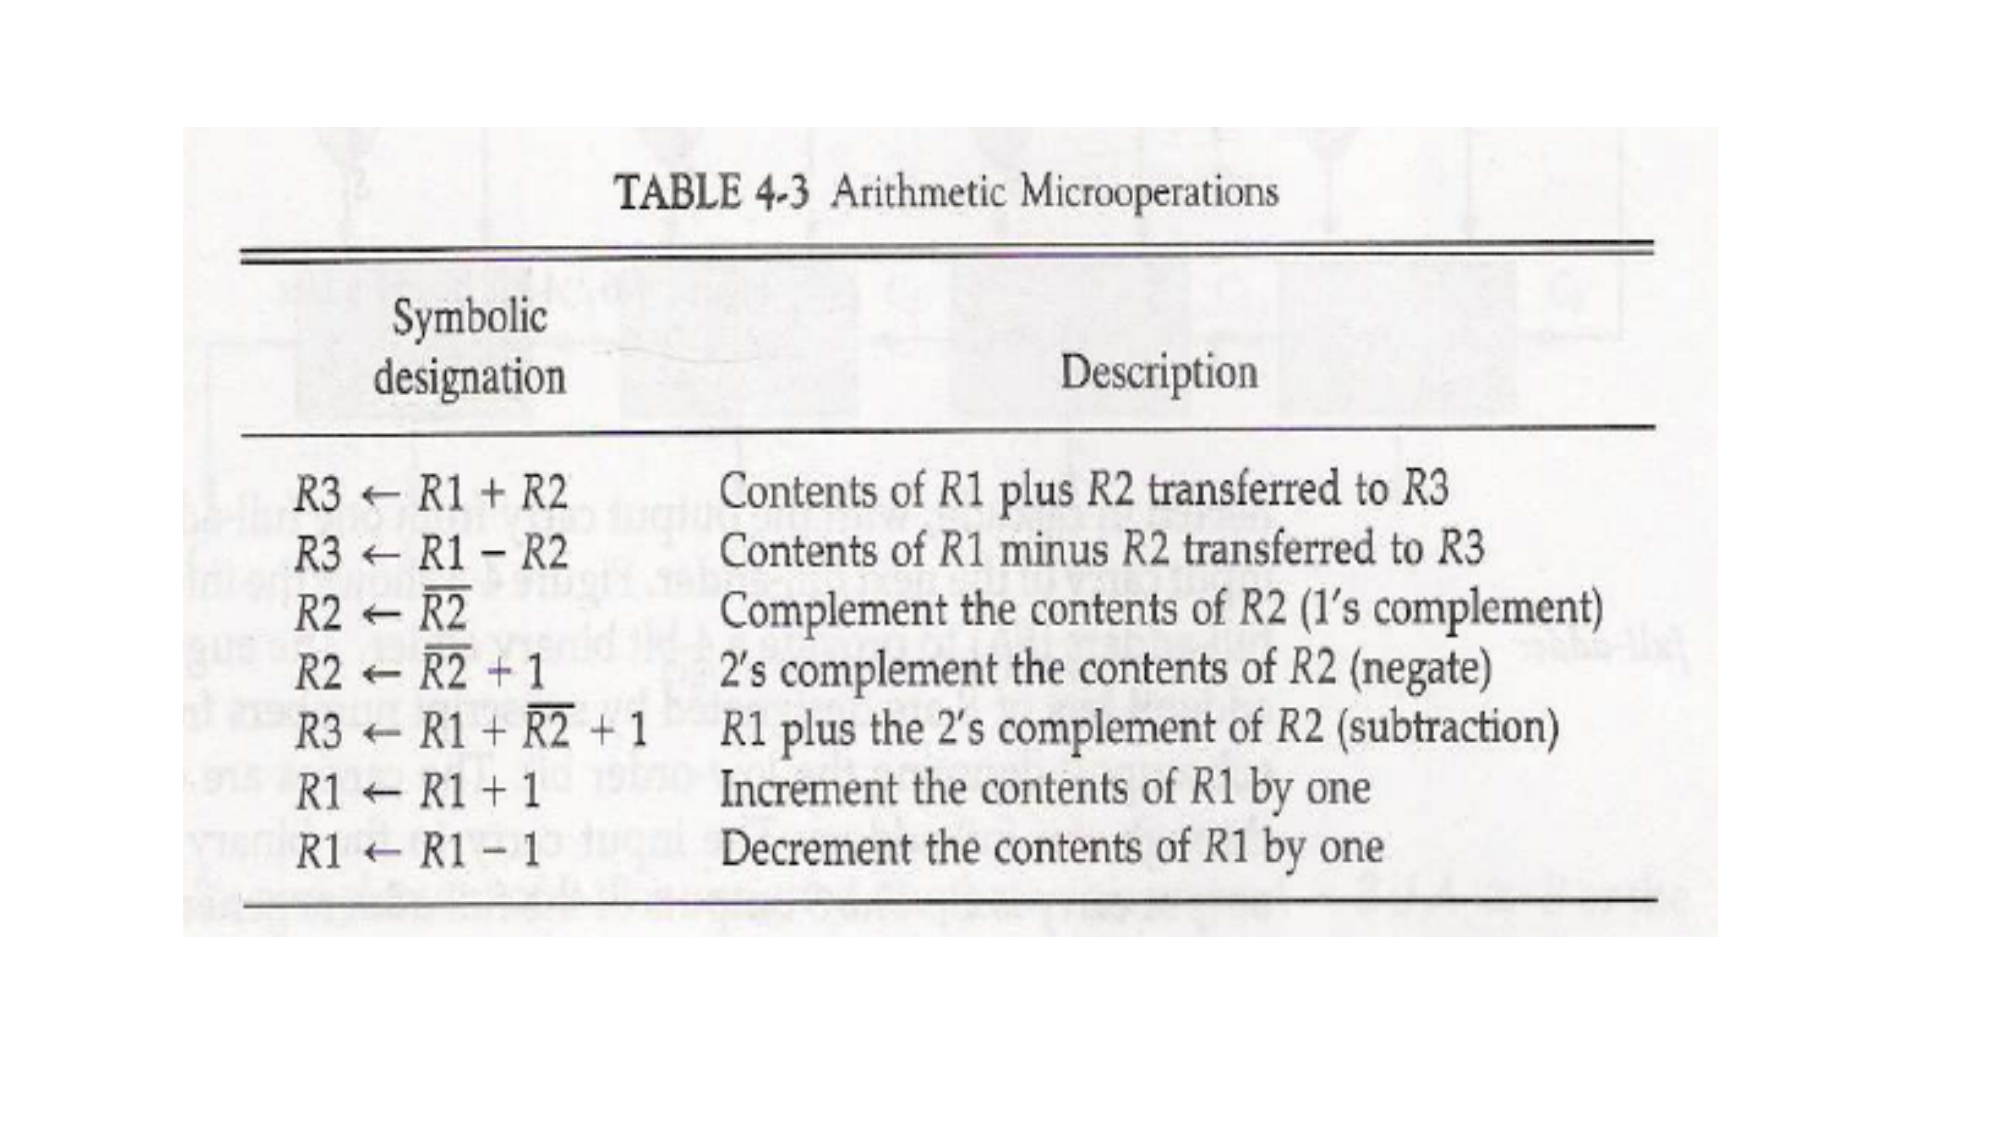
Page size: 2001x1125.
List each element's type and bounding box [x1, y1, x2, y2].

picture [183, 127, 1718, 937]
